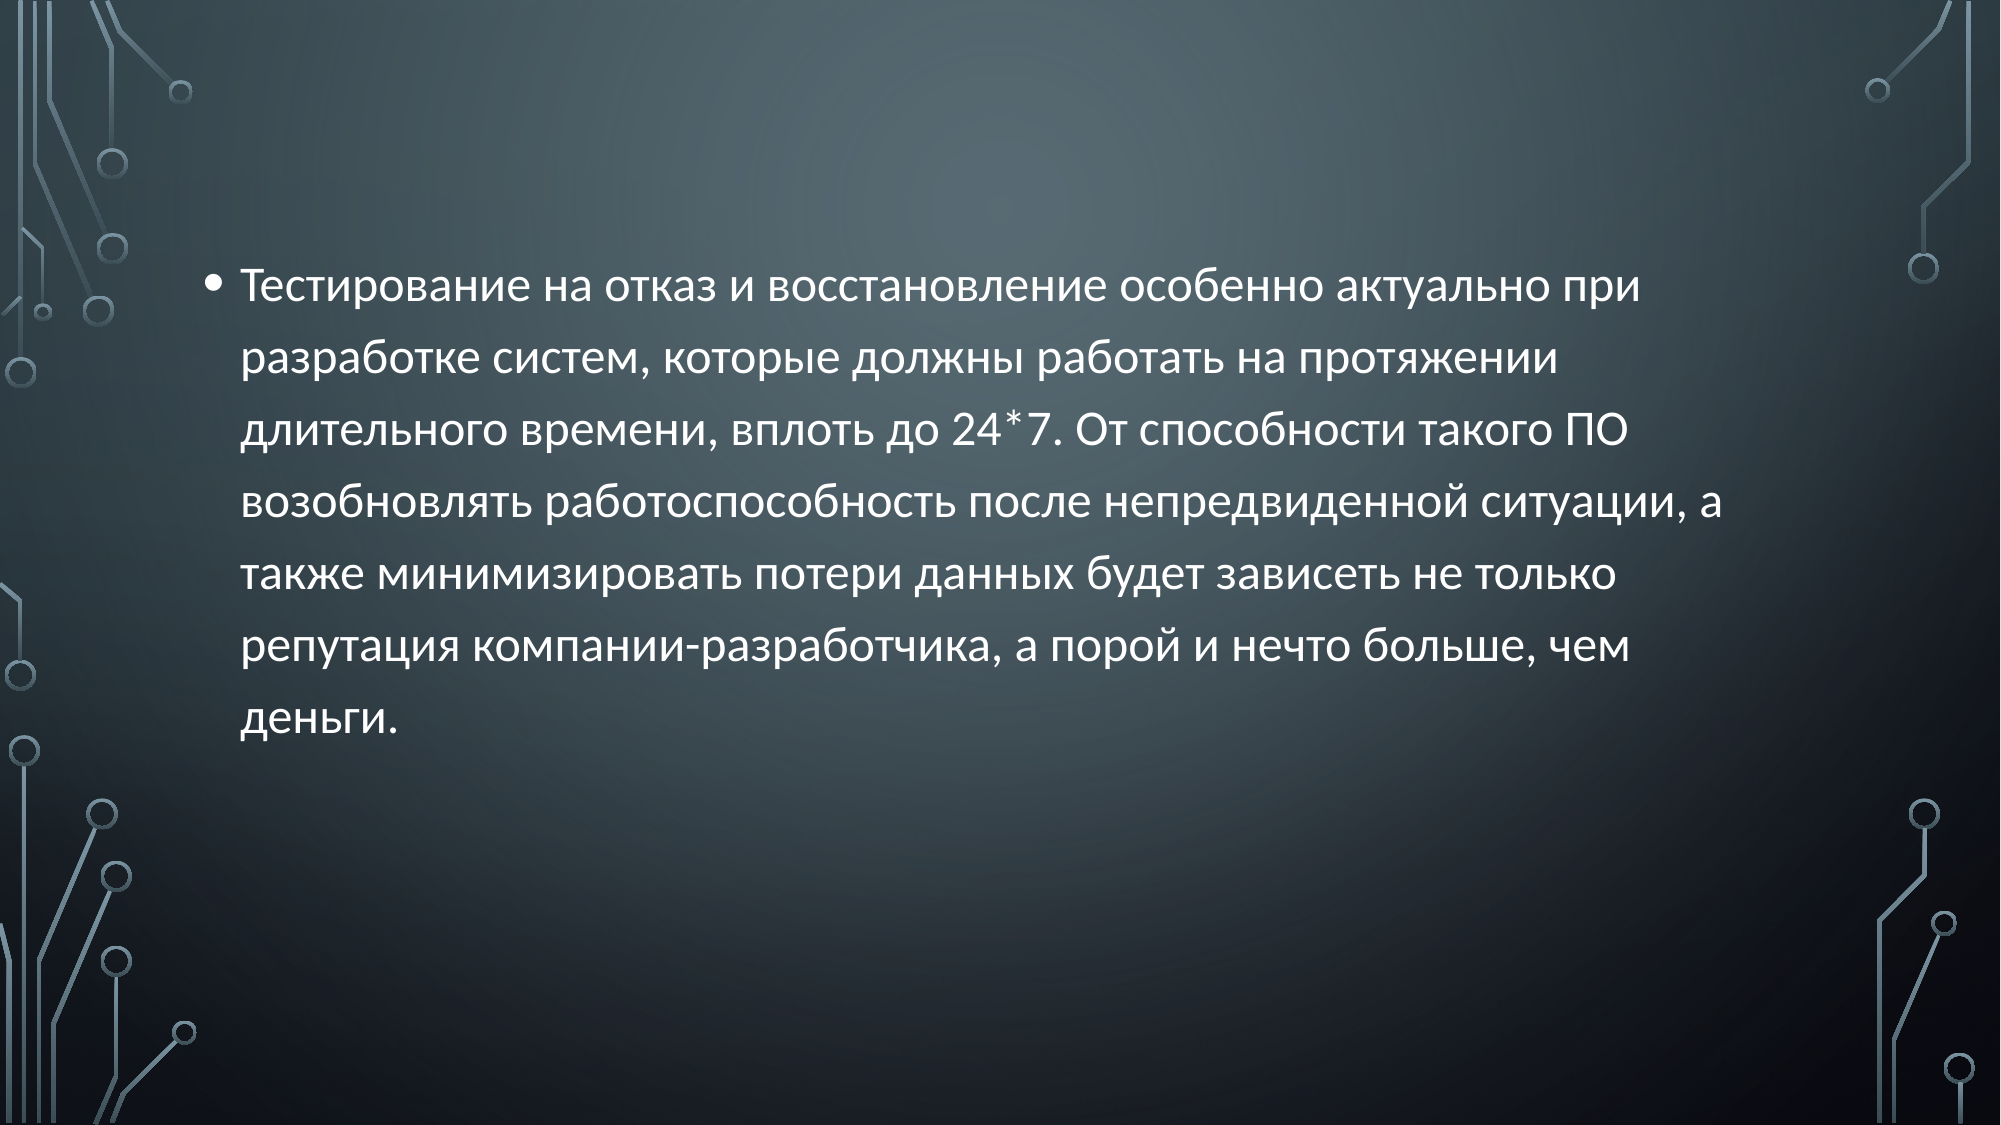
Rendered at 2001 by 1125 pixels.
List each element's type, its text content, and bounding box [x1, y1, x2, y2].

list Тестирование на отказ и восстановление особенно актуально при разработке систем, которые должны работать на протяжении длительного времени, вплоть до 24*7. От способности такого ПО возобновлять работоспособность после непредвиденной ситуации, а также минимизировать потери данных будет зависеть не только репутация компании-разработчика, а порой и нечто больше, чем деньги. [187, 232, 1813, 814]
